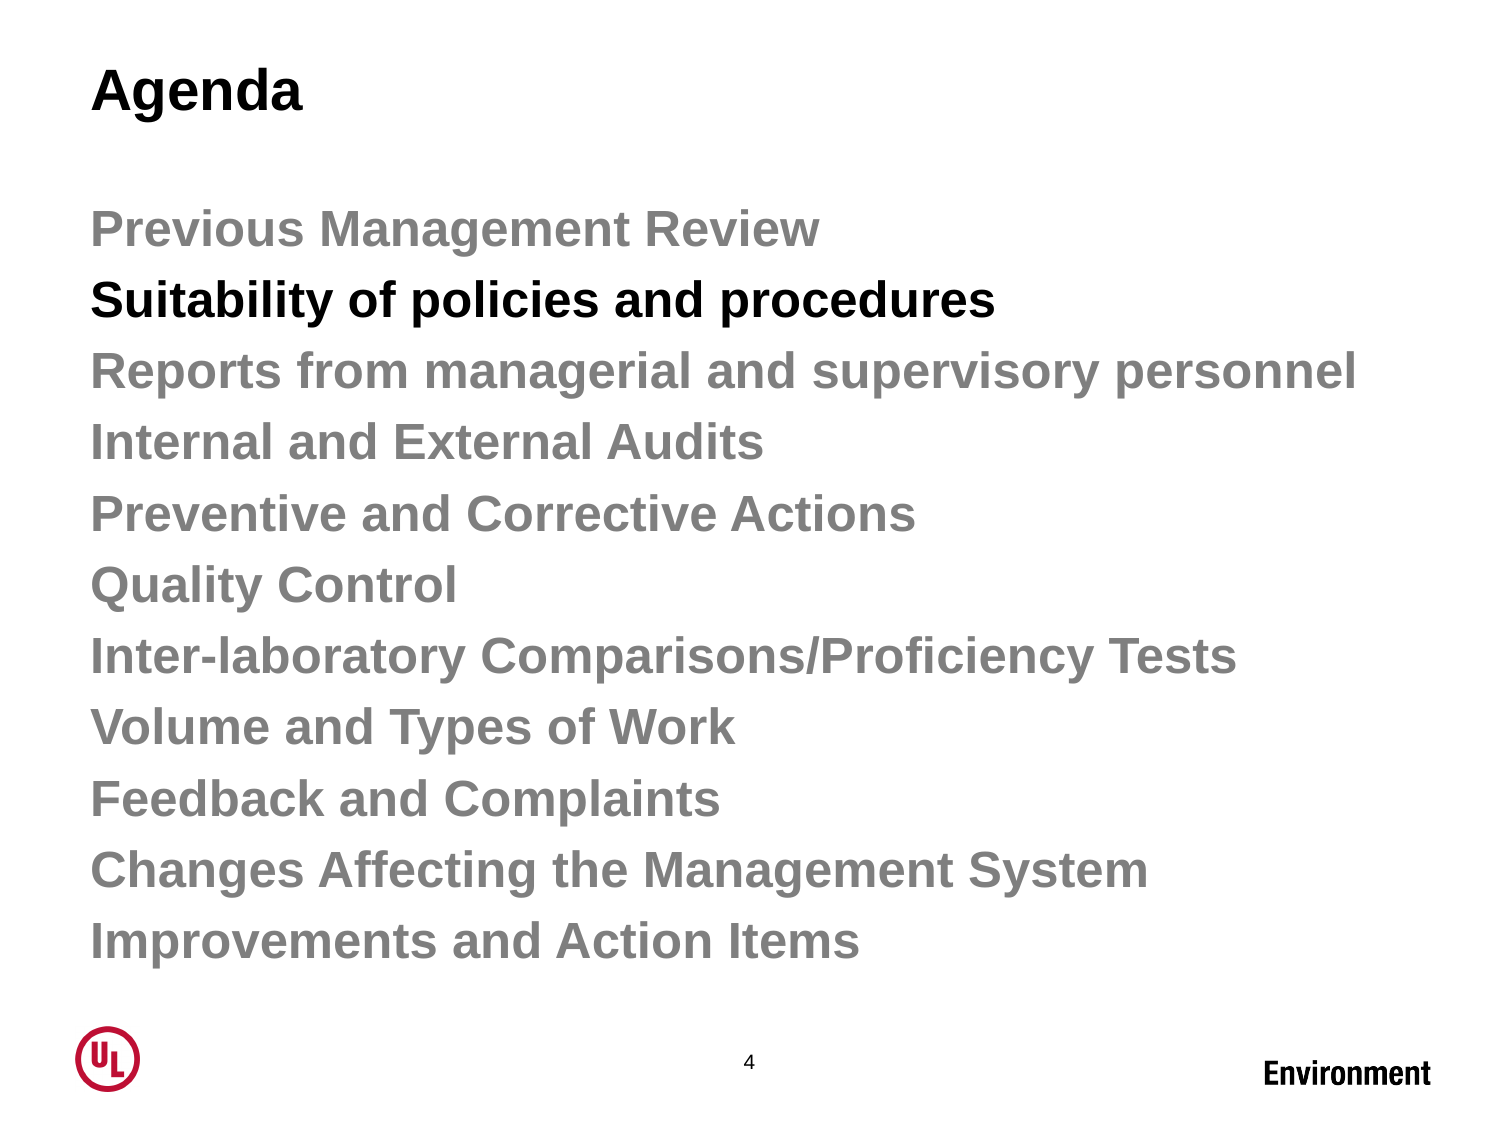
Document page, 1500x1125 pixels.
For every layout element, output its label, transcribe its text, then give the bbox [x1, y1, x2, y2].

title Agenda [74, 44, 1426, 187]
list Previous Management Review Suitability of policies and procedures Reports from managerial and supervisory personnel Internal and External Audits Preventive and Corrective Actions Quality Control Inter-laboratory Comparisons/Proficiency Tests Volume and Types of Work Feedback and Complaints Changes Affecting the Management System Improvements and Action Items [74, 187, 1426, 993]
picture [75, 1026, 140, 1092]
picture [1260, 1054, 1436, 1089]
slide_number 4 [665, 1031, 771, 1092]
